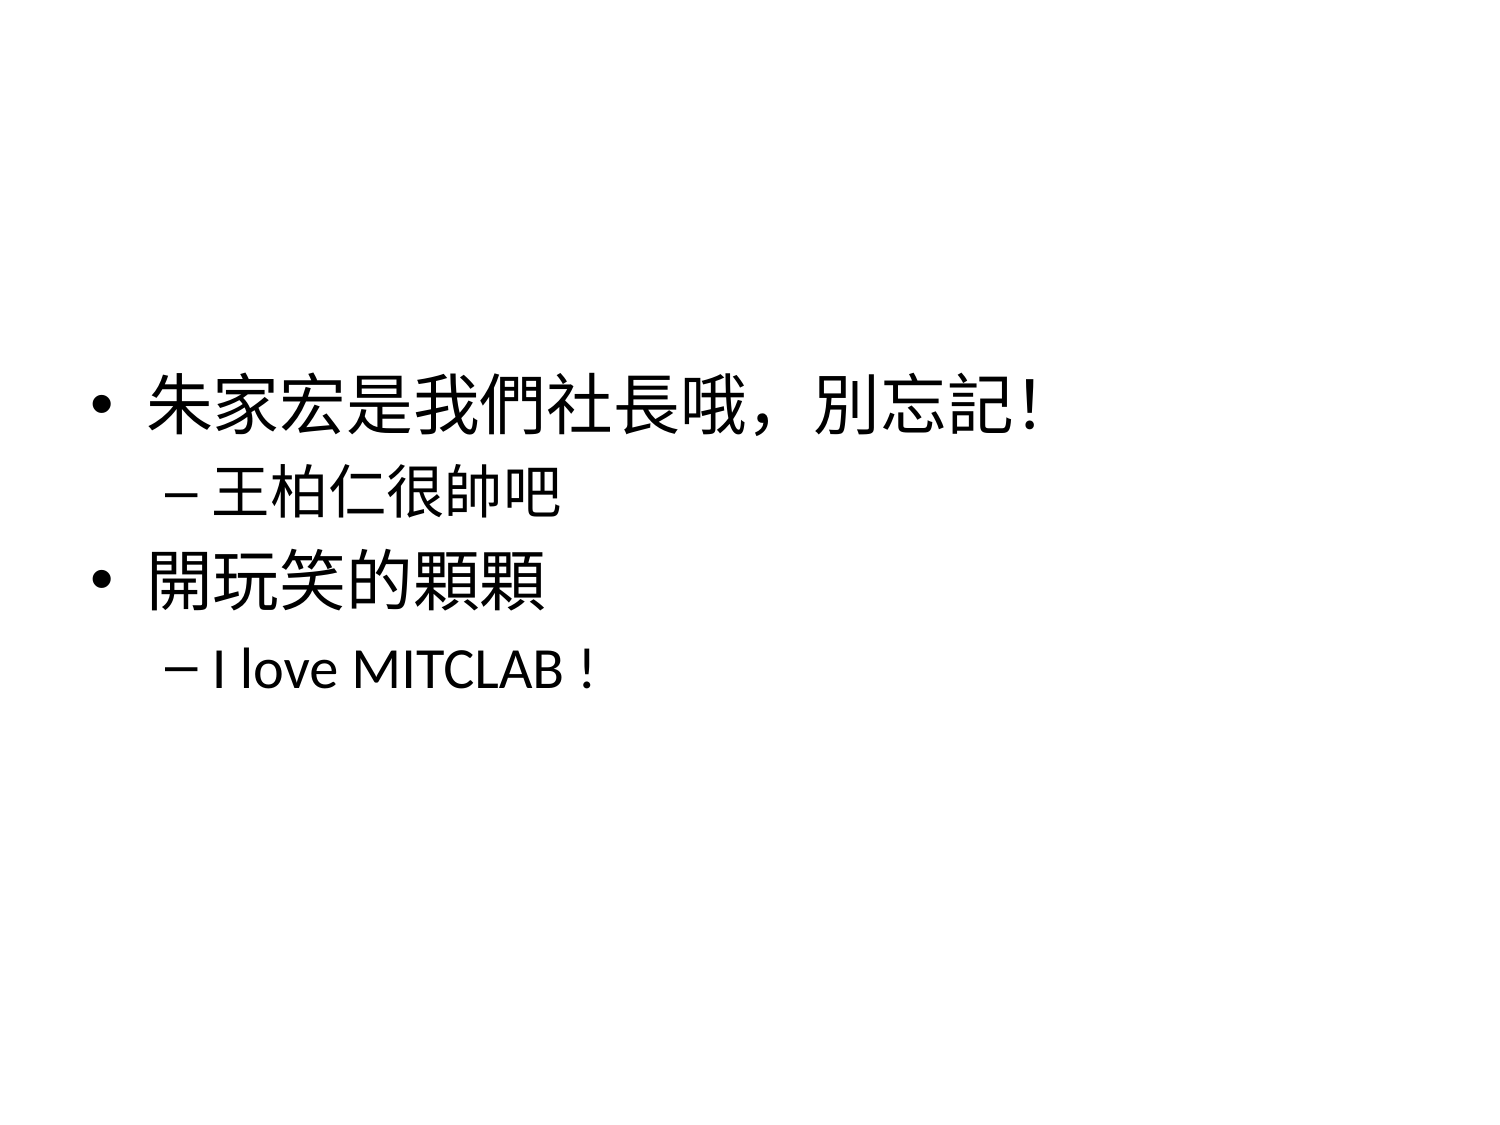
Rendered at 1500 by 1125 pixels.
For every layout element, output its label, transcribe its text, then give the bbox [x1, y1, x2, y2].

list 朱家宏是我們社長哦，別忘記！ 王柏仁很帥吧 開玩笑的顆顆 I love MITCLAB ! [75, 262, 1425, 1005]
